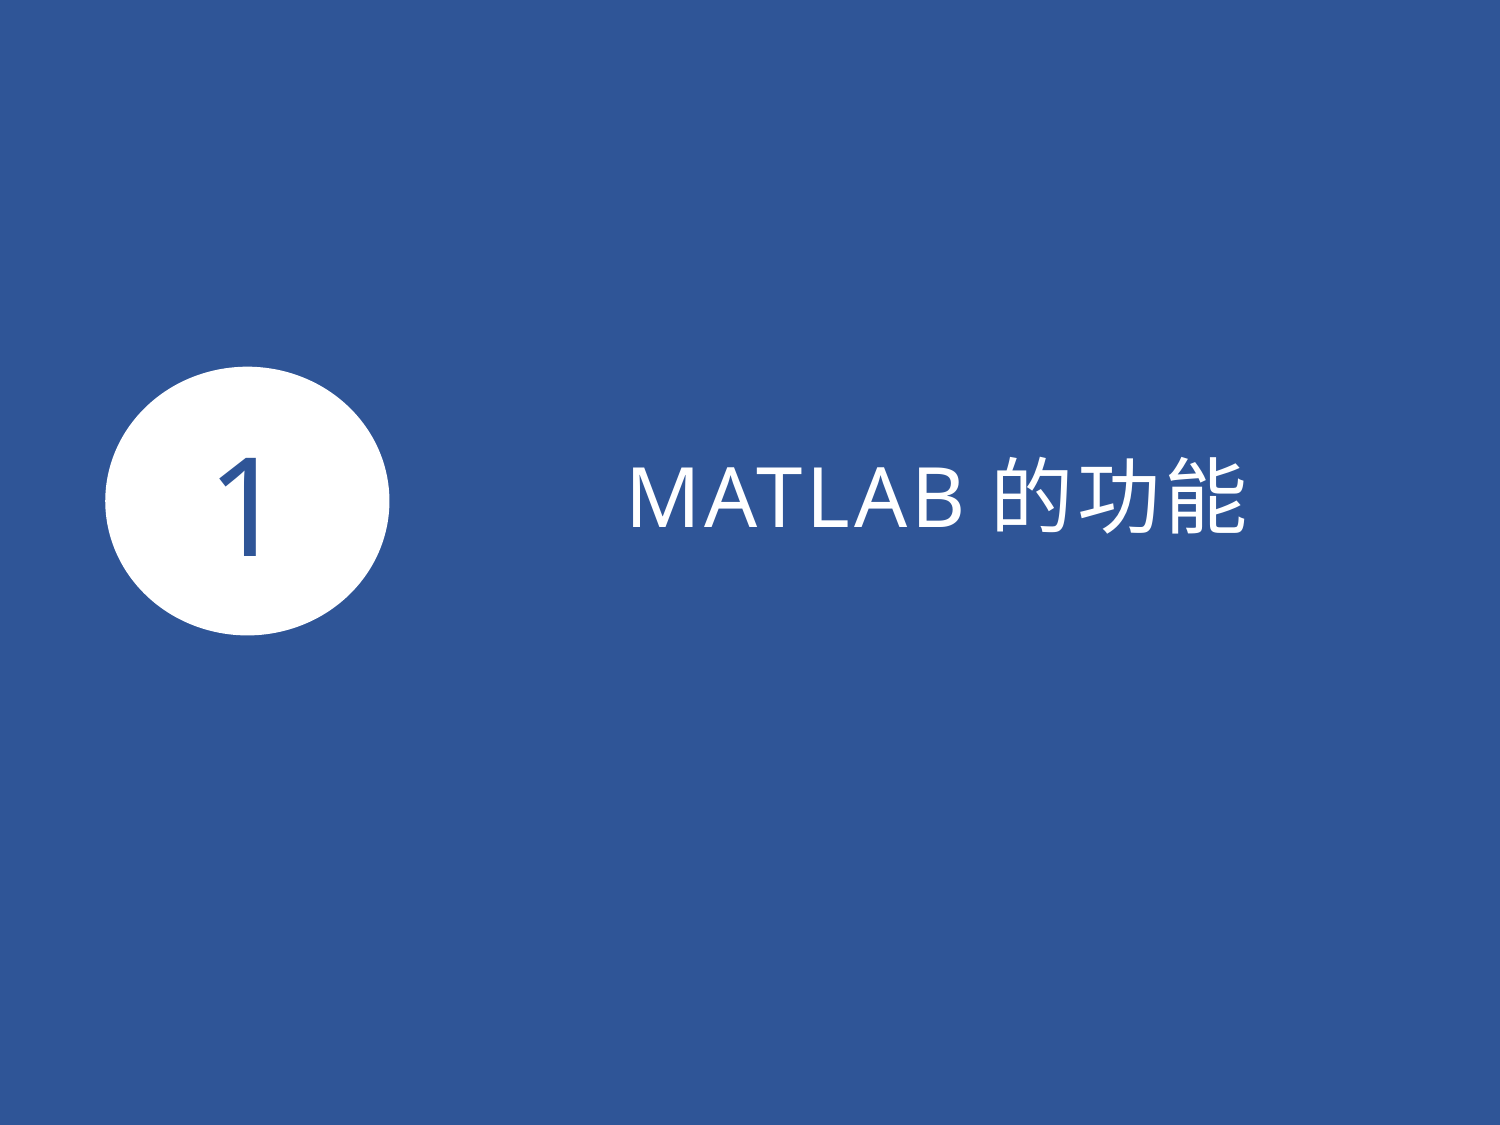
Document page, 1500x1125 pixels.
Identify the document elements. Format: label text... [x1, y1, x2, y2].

list MATLAB的功能 [422, 431, 1451, 571]
list 1 [103, 365, 392, 637]
